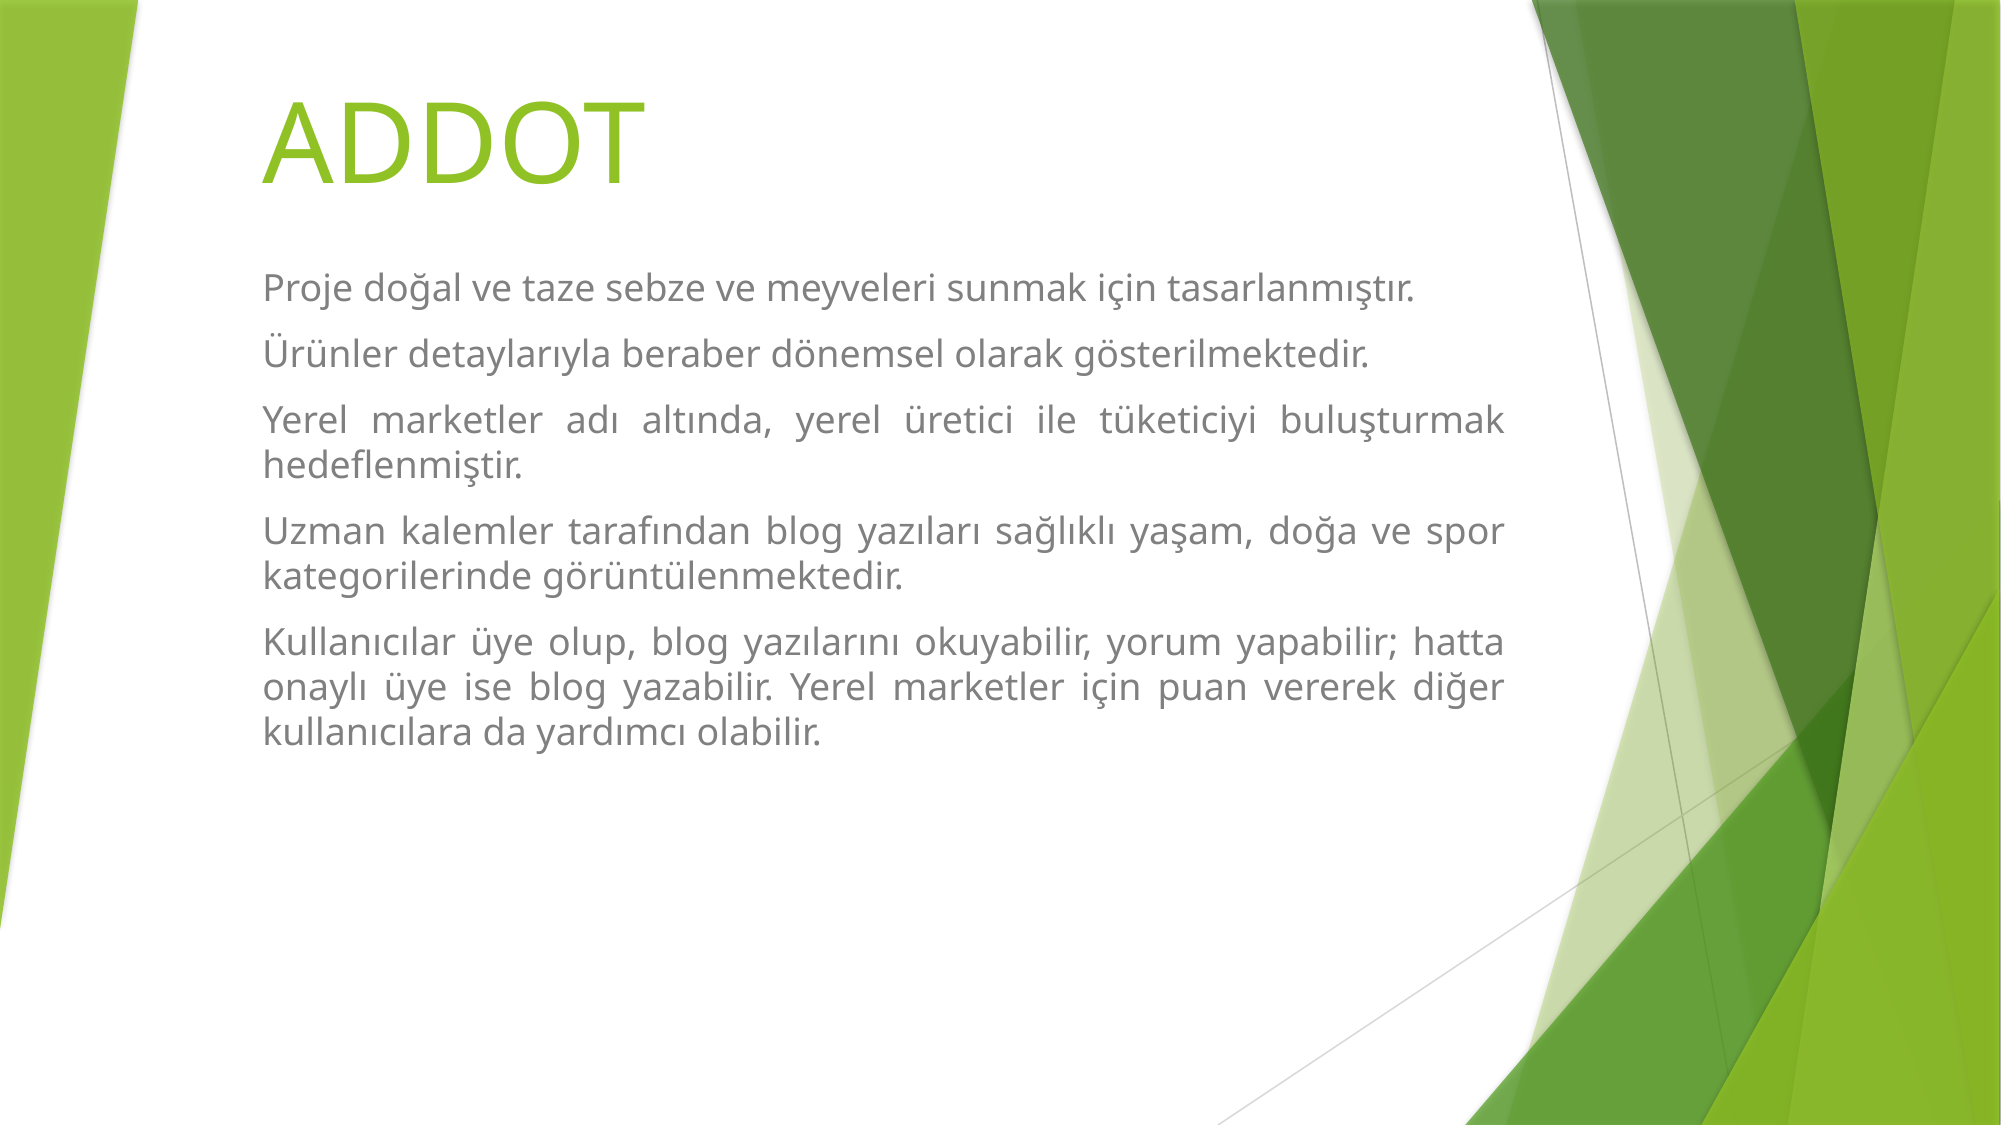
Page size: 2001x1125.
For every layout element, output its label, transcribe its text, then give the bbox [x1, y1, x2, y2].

subtitle Proje doğal ve taze sebze ve meyveleri sunmak için tasarlanmıştır. Ürünler detaylarıyla beraber dönemsel olarak gösterilmektedir. Yerel marketler adı altında, yerel üretici ile tüketiciyi buluşturmak hedeflenmiştir. Uzman kalemler tarafından blog yazıları sağlıklı yaşam, doğa ve spor kategorilerinde görüntülenmektedir. Kullanıcılar üye olup, blog yazılarını okuyabilir, yorum yapabilir; hatta onaylı üye ise blog yazabilir. Yerel marketler için puan vererek diğer kullanıcılara da yardımcı olabilir. [247, 256, 1522, 845]
title ADDOT [247, 54, 1522, 214]
